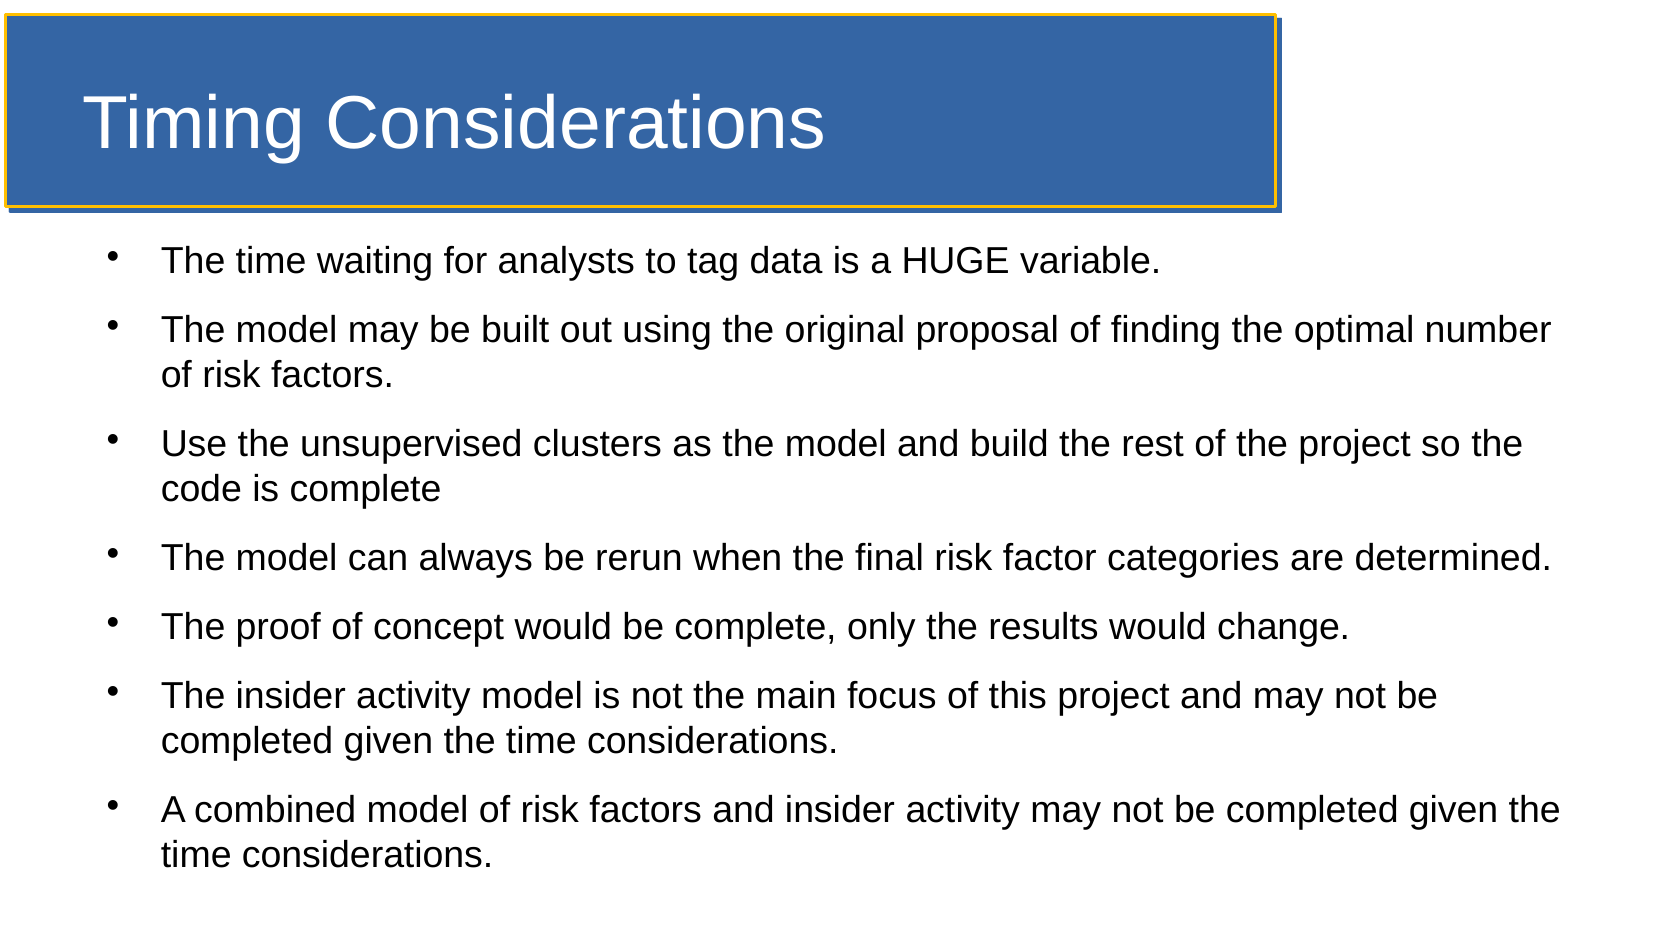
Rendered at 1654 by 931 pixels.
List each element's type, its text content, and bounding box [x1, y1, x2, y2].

text_box Timing Considerations [82, 44, 1235, 192]
text_box The time waiting for analysts to tag data is a HUGE variable. The model may be built out using the original proposal of finding the optimal number of risk factors. Use the unsupervised clusters as the model and build the rest of the project so the code is complete The model can always be rerun when the final risk factor categories are determined. The proof of concept would be complete, only the results would change. The insider activity model is not the main focus of this project and may not be completed given the time considerations. A combined model of risk factors and insider activity may not be completed given the time considerations. [88, 236, 1565, 886]
